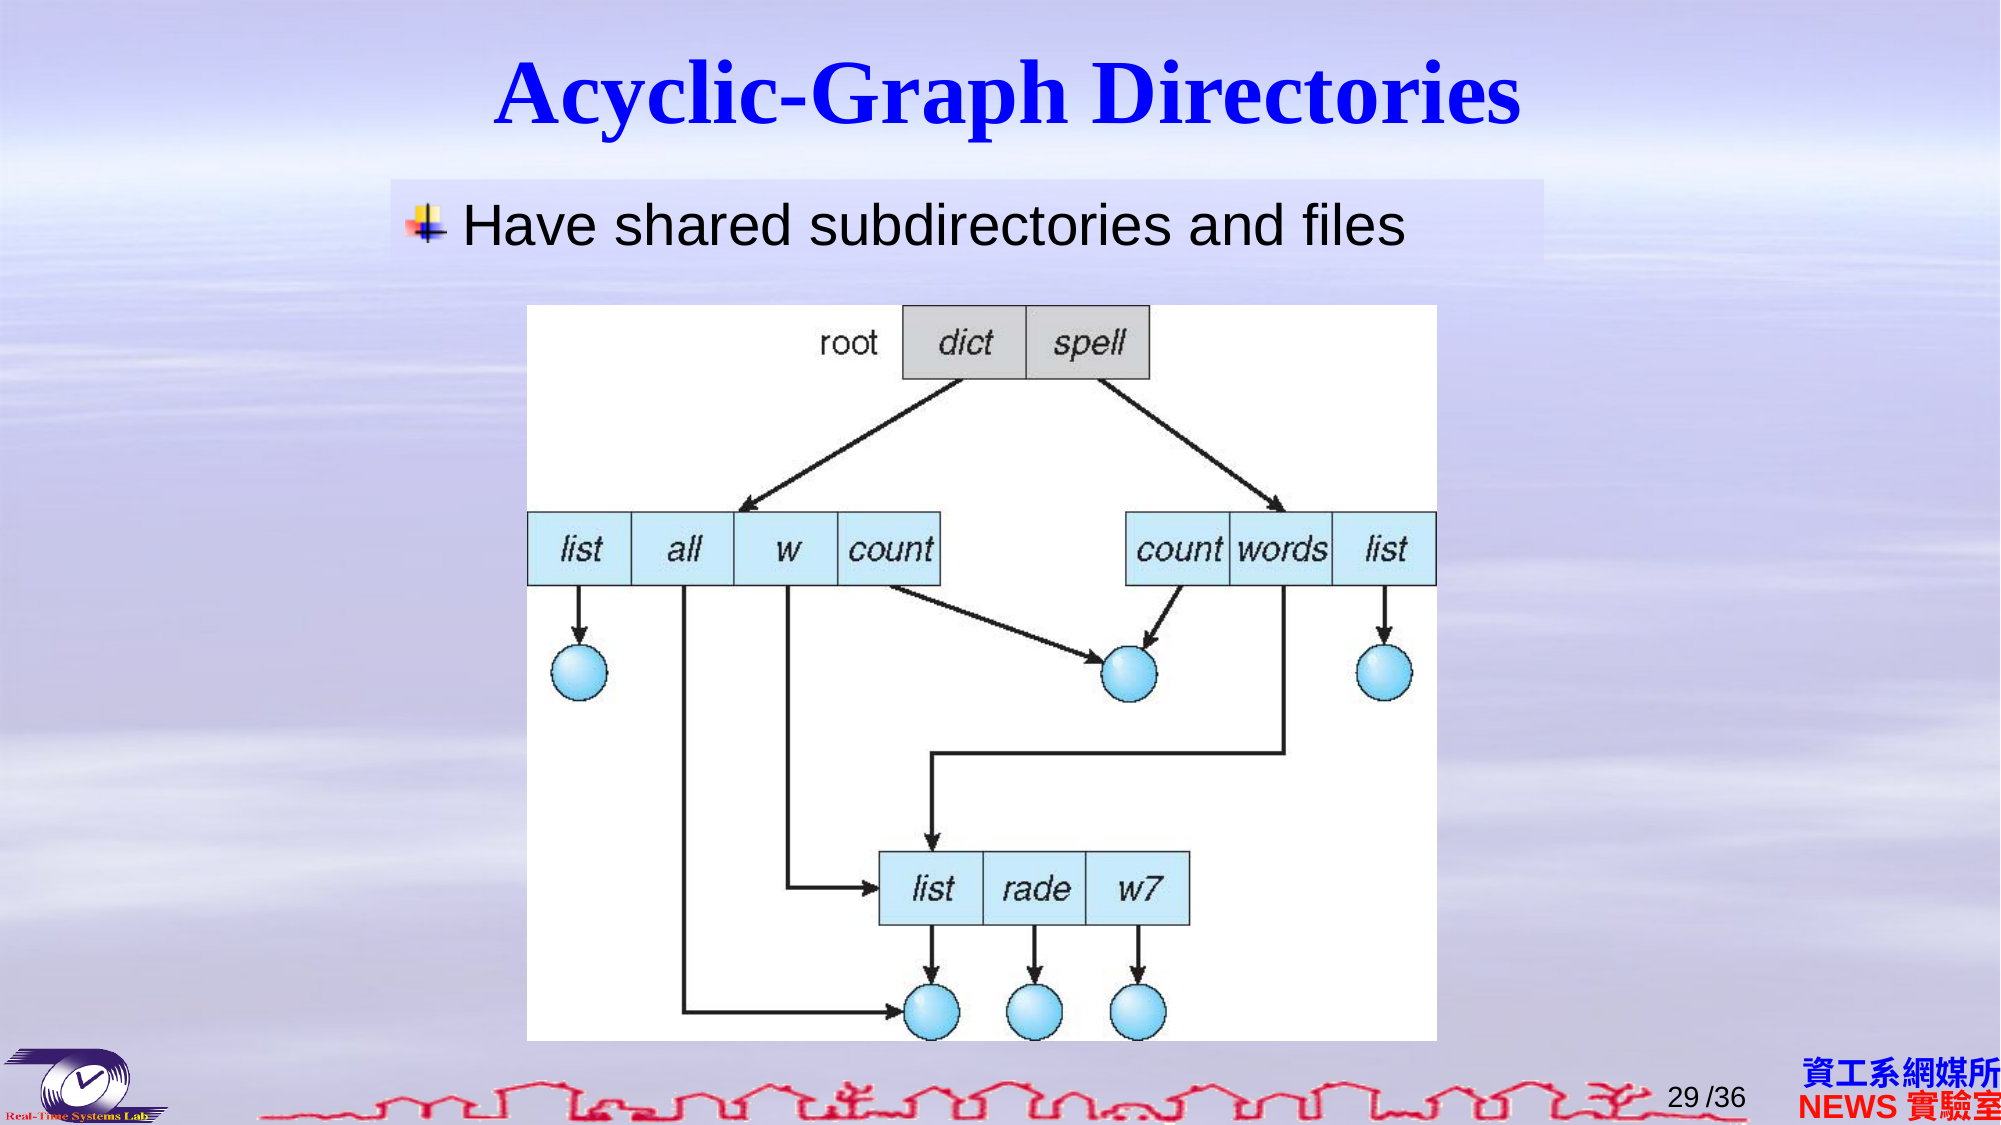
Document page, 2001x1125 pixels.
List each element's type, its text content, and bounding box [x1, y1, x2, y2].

title Acyclic-Graph Directories [334, 40, 1685, 135]
slide_number 28 [1248, 1070, 1715, 1125]
picture [0, 0, 2001, 1125]
list Have shared subdirectories and files [390, 179, 1544, 266]
footer /36 [1715, 1070, 2000, 1125]
